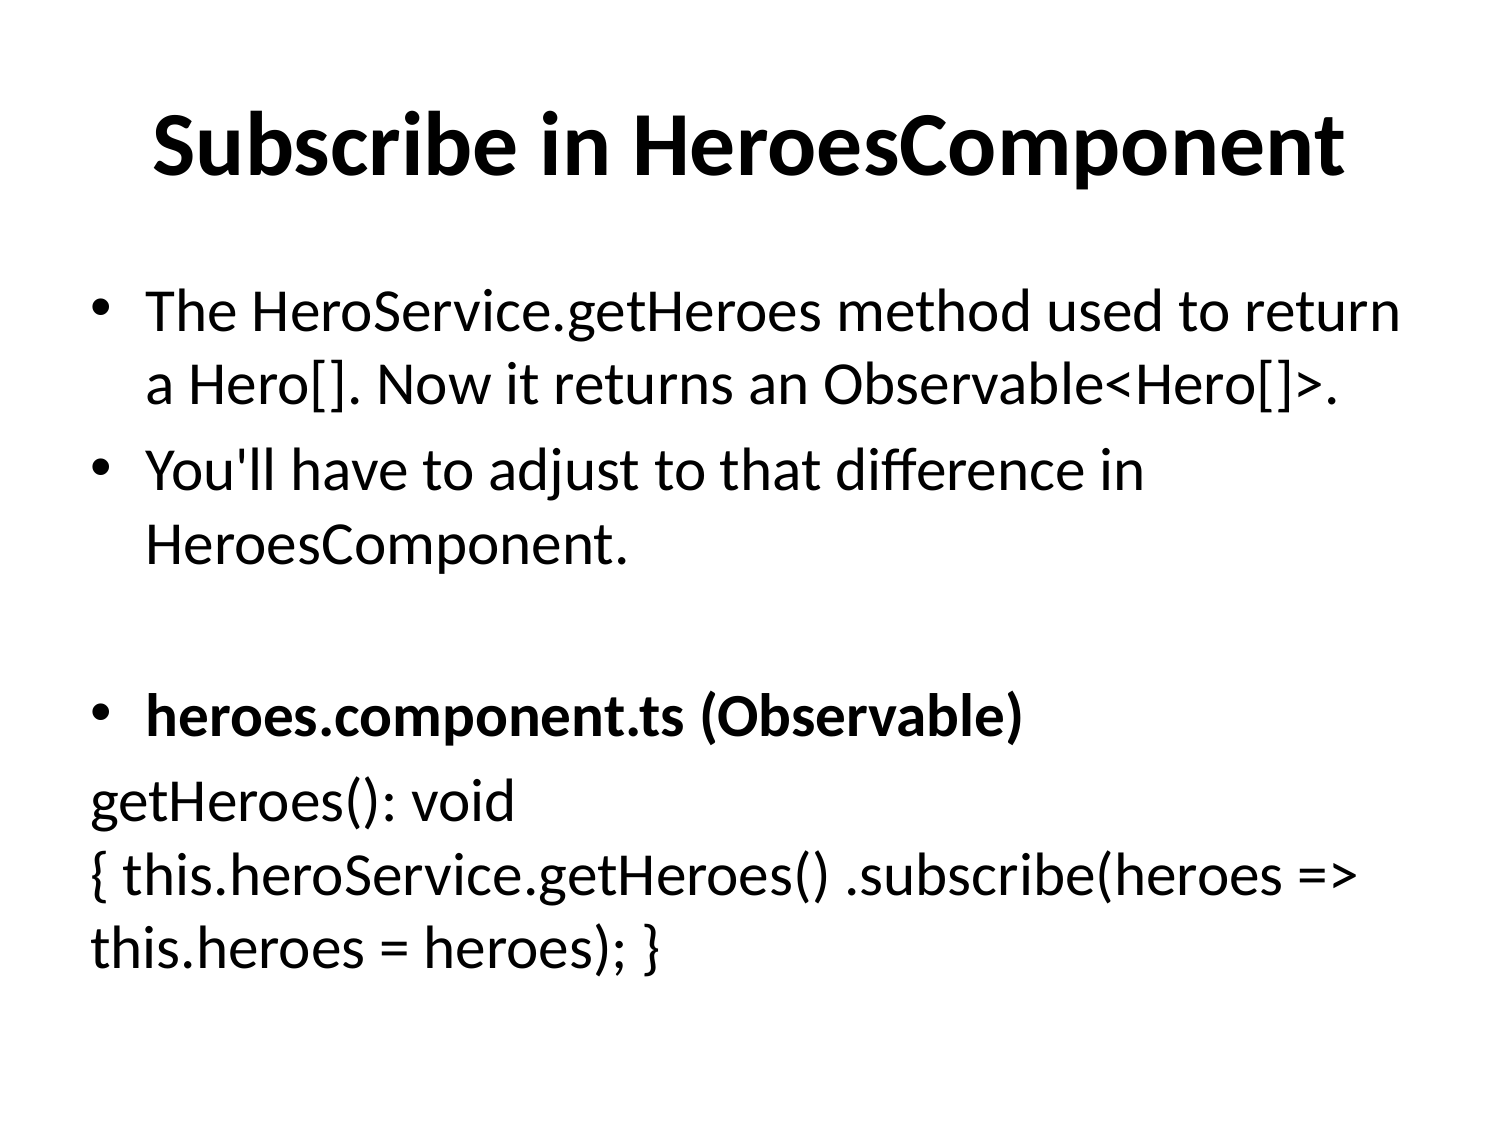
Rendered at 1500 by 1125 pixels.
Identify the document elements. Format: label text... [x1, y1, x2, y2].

list The HeroService.getHeroes method used to return a Hero[]. Now it returns an Observable<Hero[]>. You'll have to adjust to that difference in HeroesComponent. heroes.component.ts (Observable) getHeroes(): void { this.heroService.getHeroes() .subscribe(heroes => this.heroes = heroes); } [75, 262, 1425, 1005]
title Subscribe in HeroesComponent [75, 45, 1425, 233]
